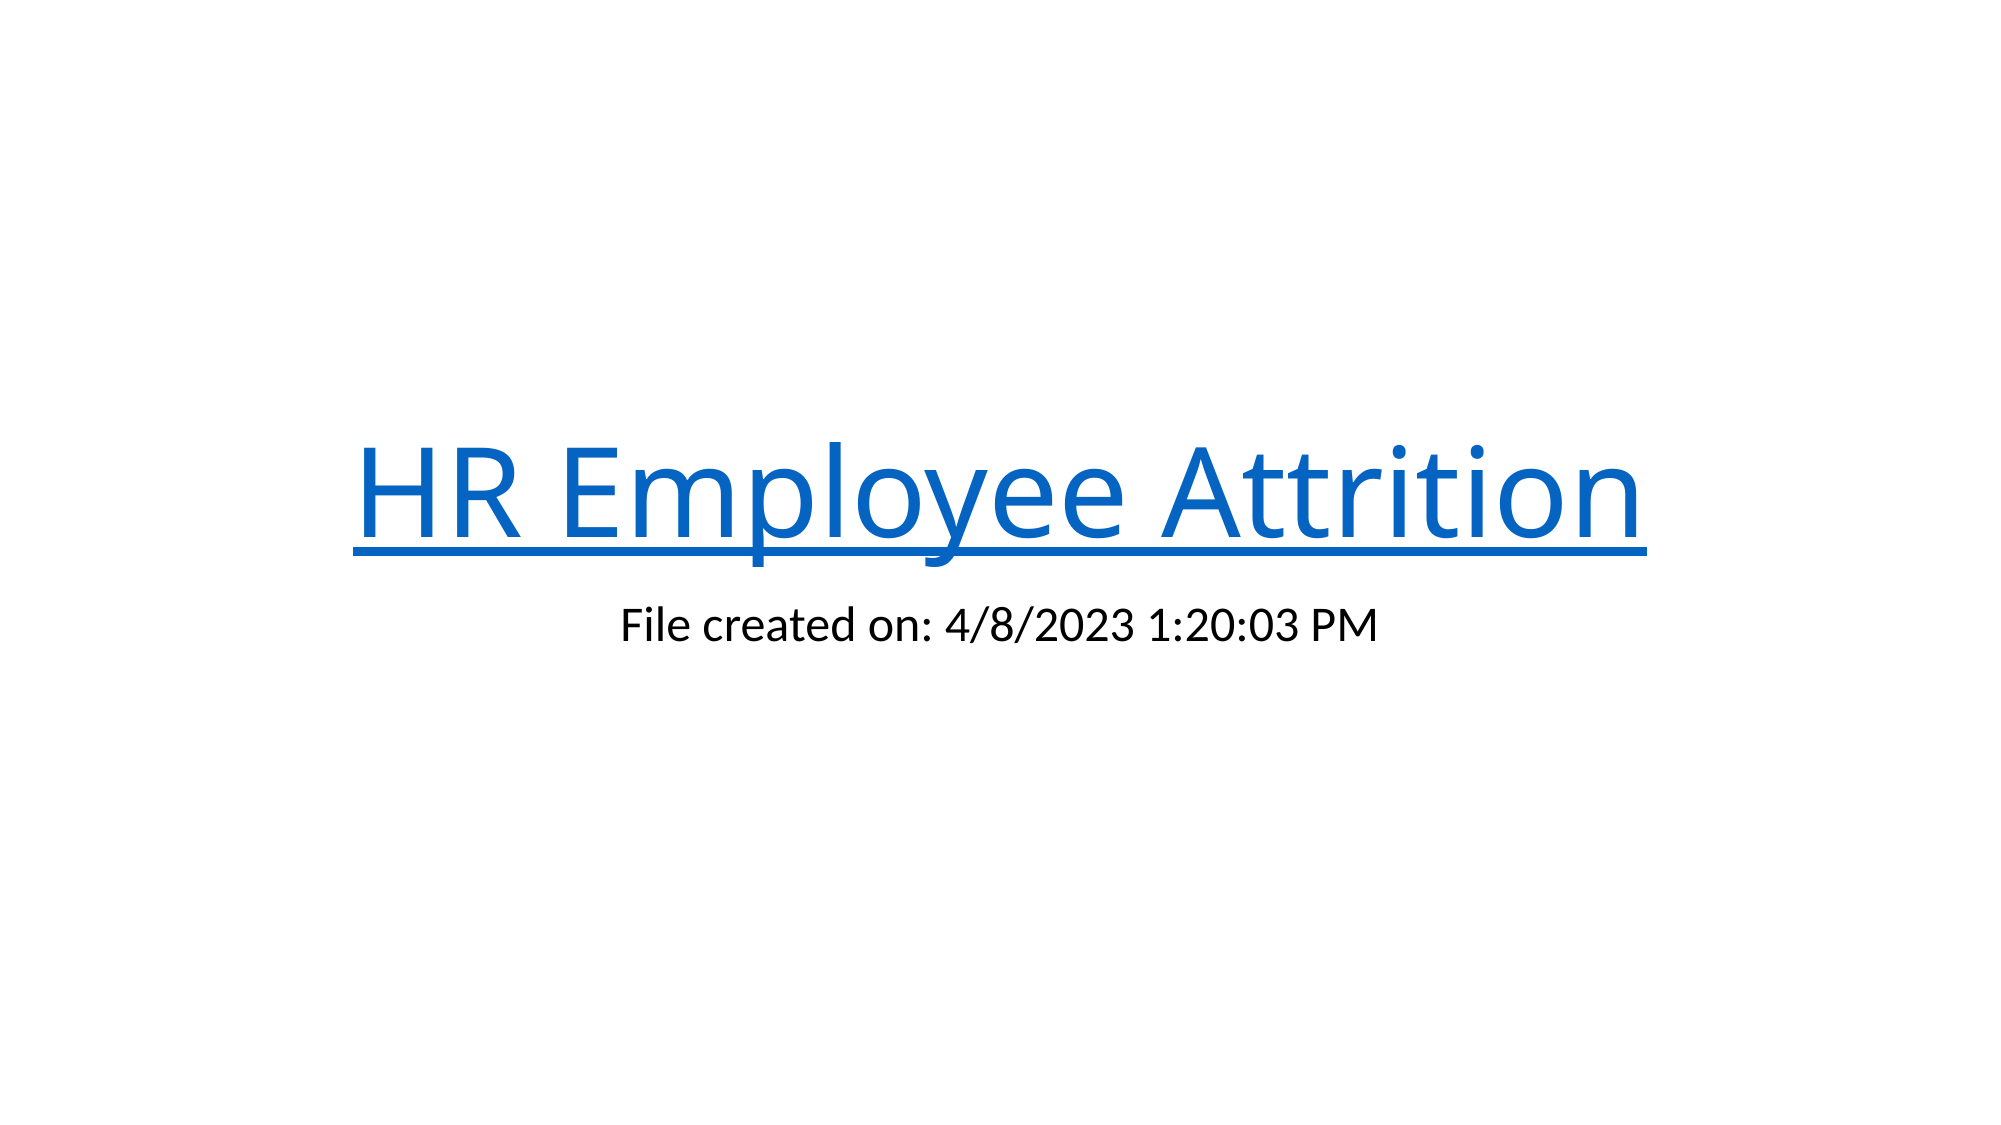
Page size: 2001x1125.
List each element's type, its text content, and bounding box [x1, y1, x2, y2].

subtitle File created on: 4/8/2023 1:20:03 PM [249, 590, 1750, 863]
title HR Employee Attrition [249, 184, 1750, 576]
